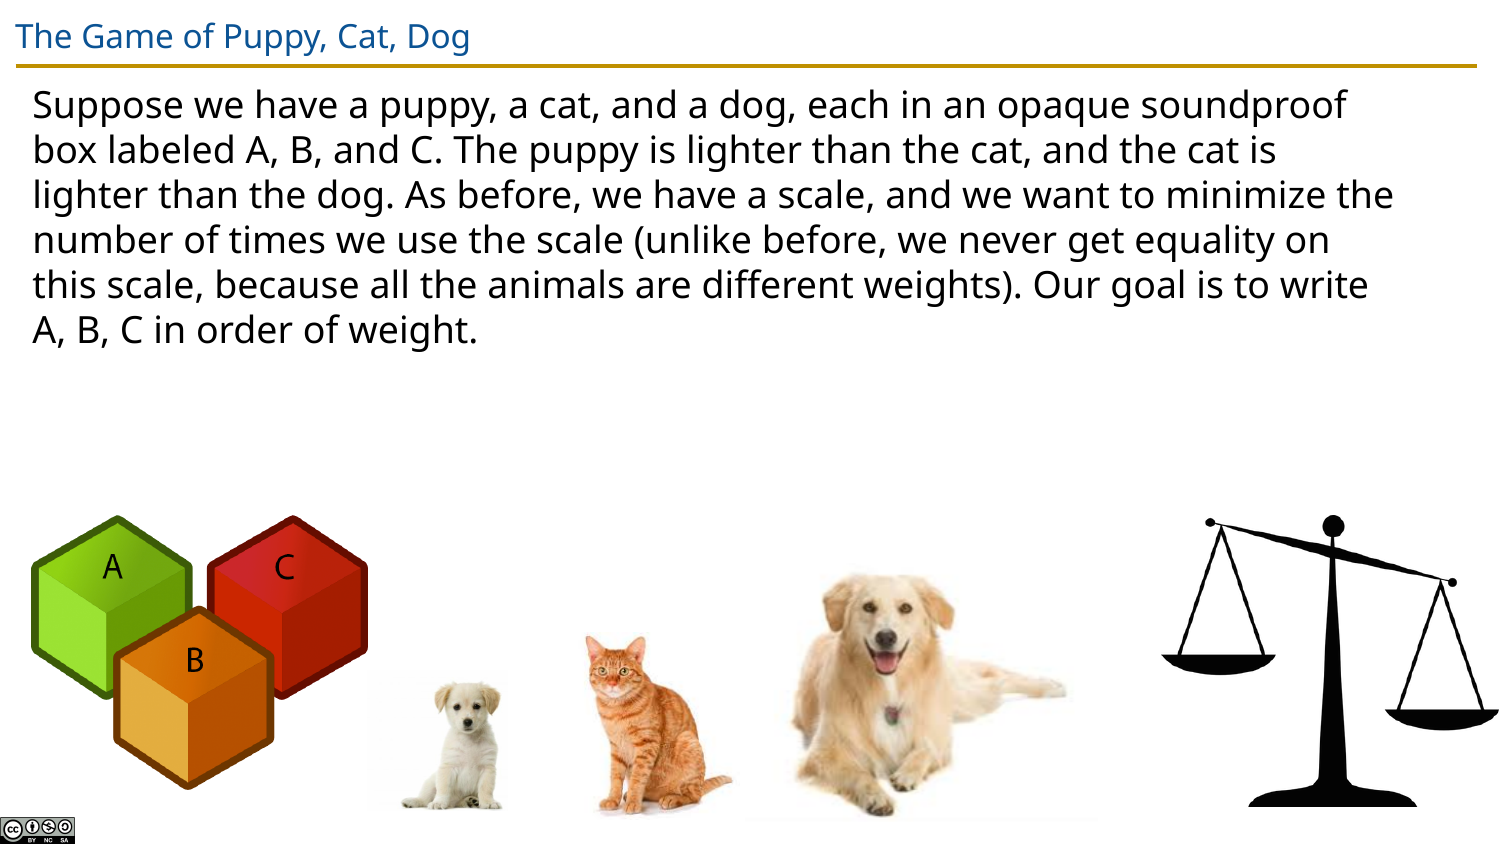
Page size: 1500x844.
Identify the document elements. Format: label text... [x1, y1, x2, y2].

title The Game of Puppy, Cat, Dog [0, 0, 1398, 65]
picture [1161, 515, 1499, 807]
picture [0, 817, 75, 844]
list Suppose we have a puppy, a cat, and a dog, each in an opaque soundproof box labeled A, B, and C. The puppy is lighter than the cat, and the cat is lighter than the dog. As before, we have a scale, and we want to minimize the number of times we use the scale (unlike before, we never get equality on this scale, because all the animals are different weights). Our goal is to write A, B, C in order of weight. [17, 65, 1416, 627]
picture [30, 515, 1098, 822]
